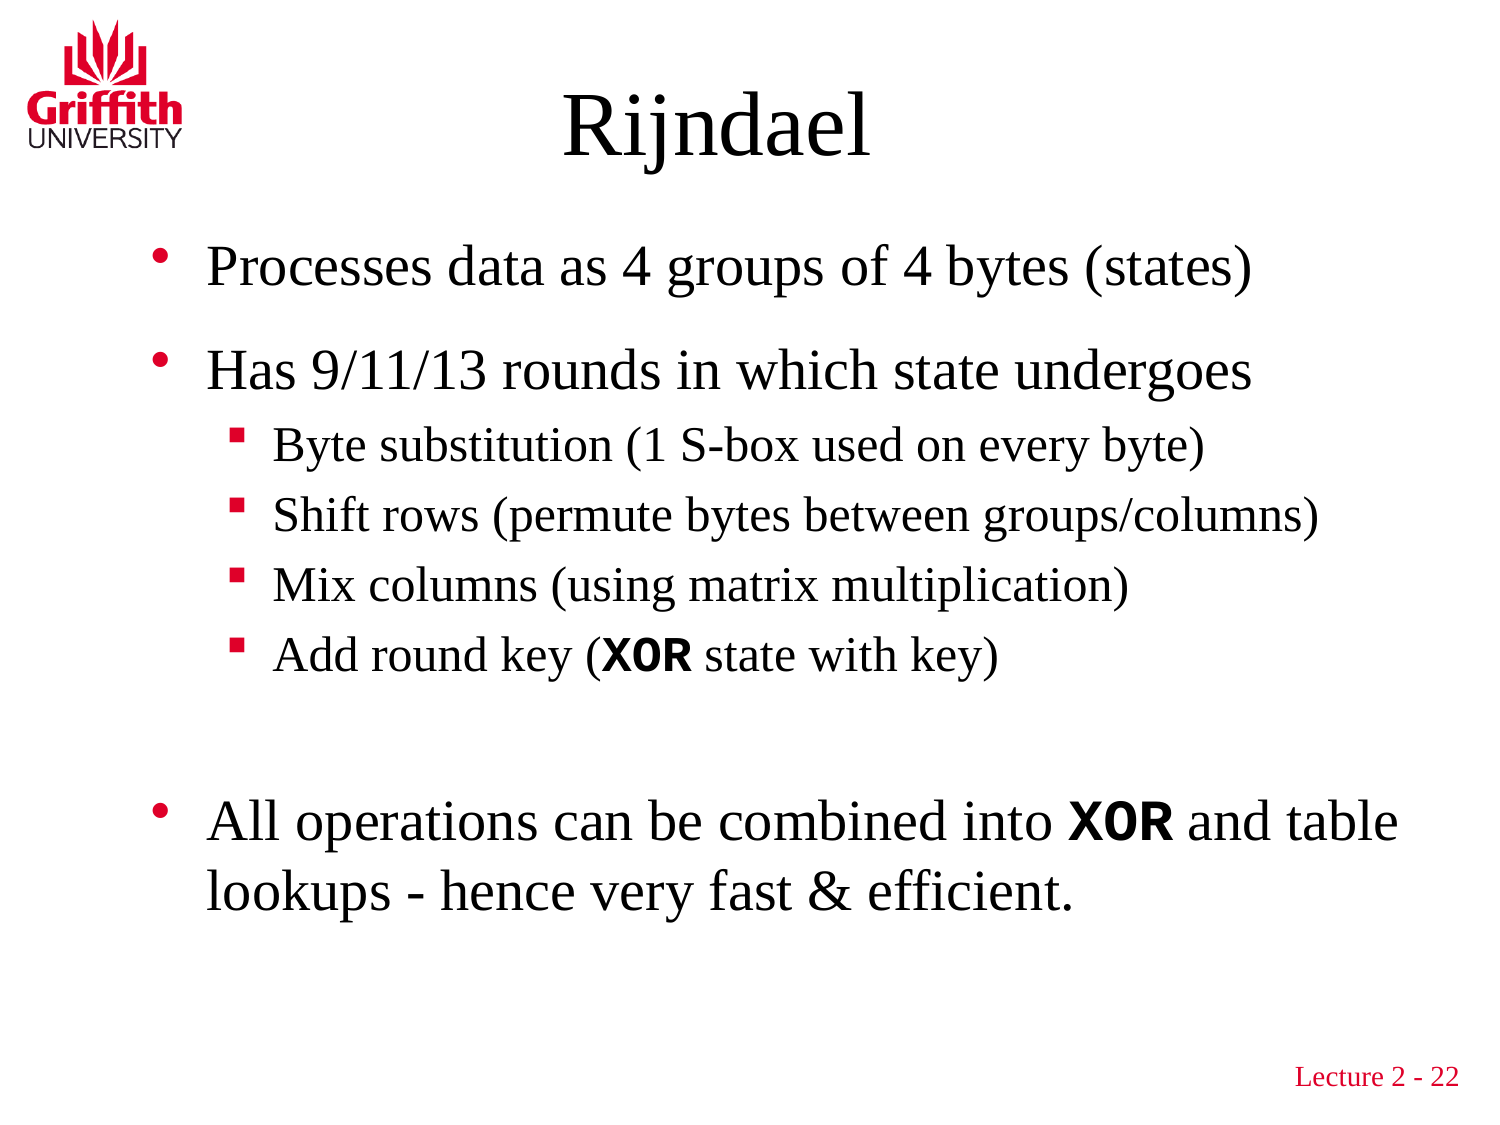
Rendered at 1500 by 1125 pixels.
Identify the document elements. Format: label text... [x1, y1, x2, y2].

title Rijndael [187, 24, 1247, 213]
list Processes data as 4 groups of 4 bytes (states) Has 9/11/13 rounds in which state undergoes Byte substitution (1 S-box used on every byte) Shift rows (permute bytes between groups/columns) Mix columns (using matrix multiplication) Add round key (XOR state with key) All operations can be combined into XOR and table lookups - hence very fast & efficient. [135, 219, 1436, 1021]
picture [23, 15, 186, 151]
slide_number Lecture 2 - 22 [1049, 1049, 1476, 1101]
